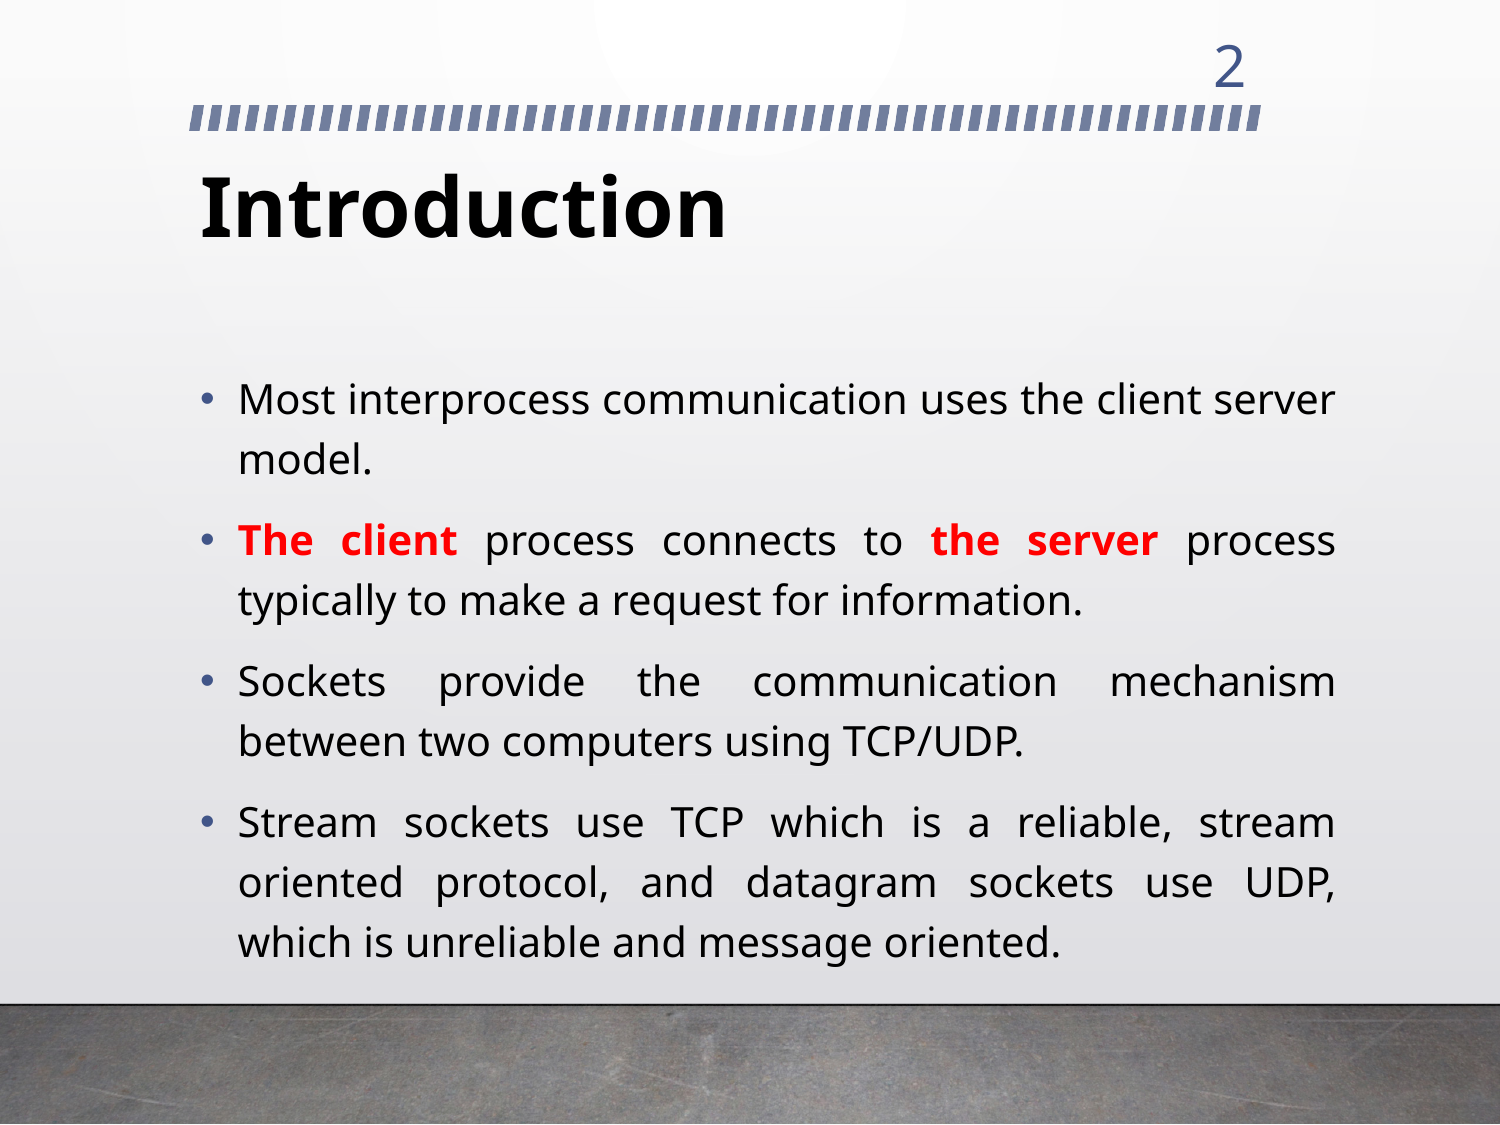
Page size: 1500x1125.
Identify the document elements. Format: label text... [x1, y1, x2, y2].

picture [0, 1004, 1500, 1124]
slide_number 2 [1130, 21, 1262, 105]
list Most interprocess communication uses the client server model. The client process connects to the server process typically to make a request for information. Sockets provide the communication mechanism between two computers using TCP/UDP. Stream sockets use TCP which is a reliable, stream oriented protocol, and datagram sockets use UDP, which is unreliable and message oriented. [185, 355, 1352, 1012]
title Introduction [185, 158, 1264, 331]
